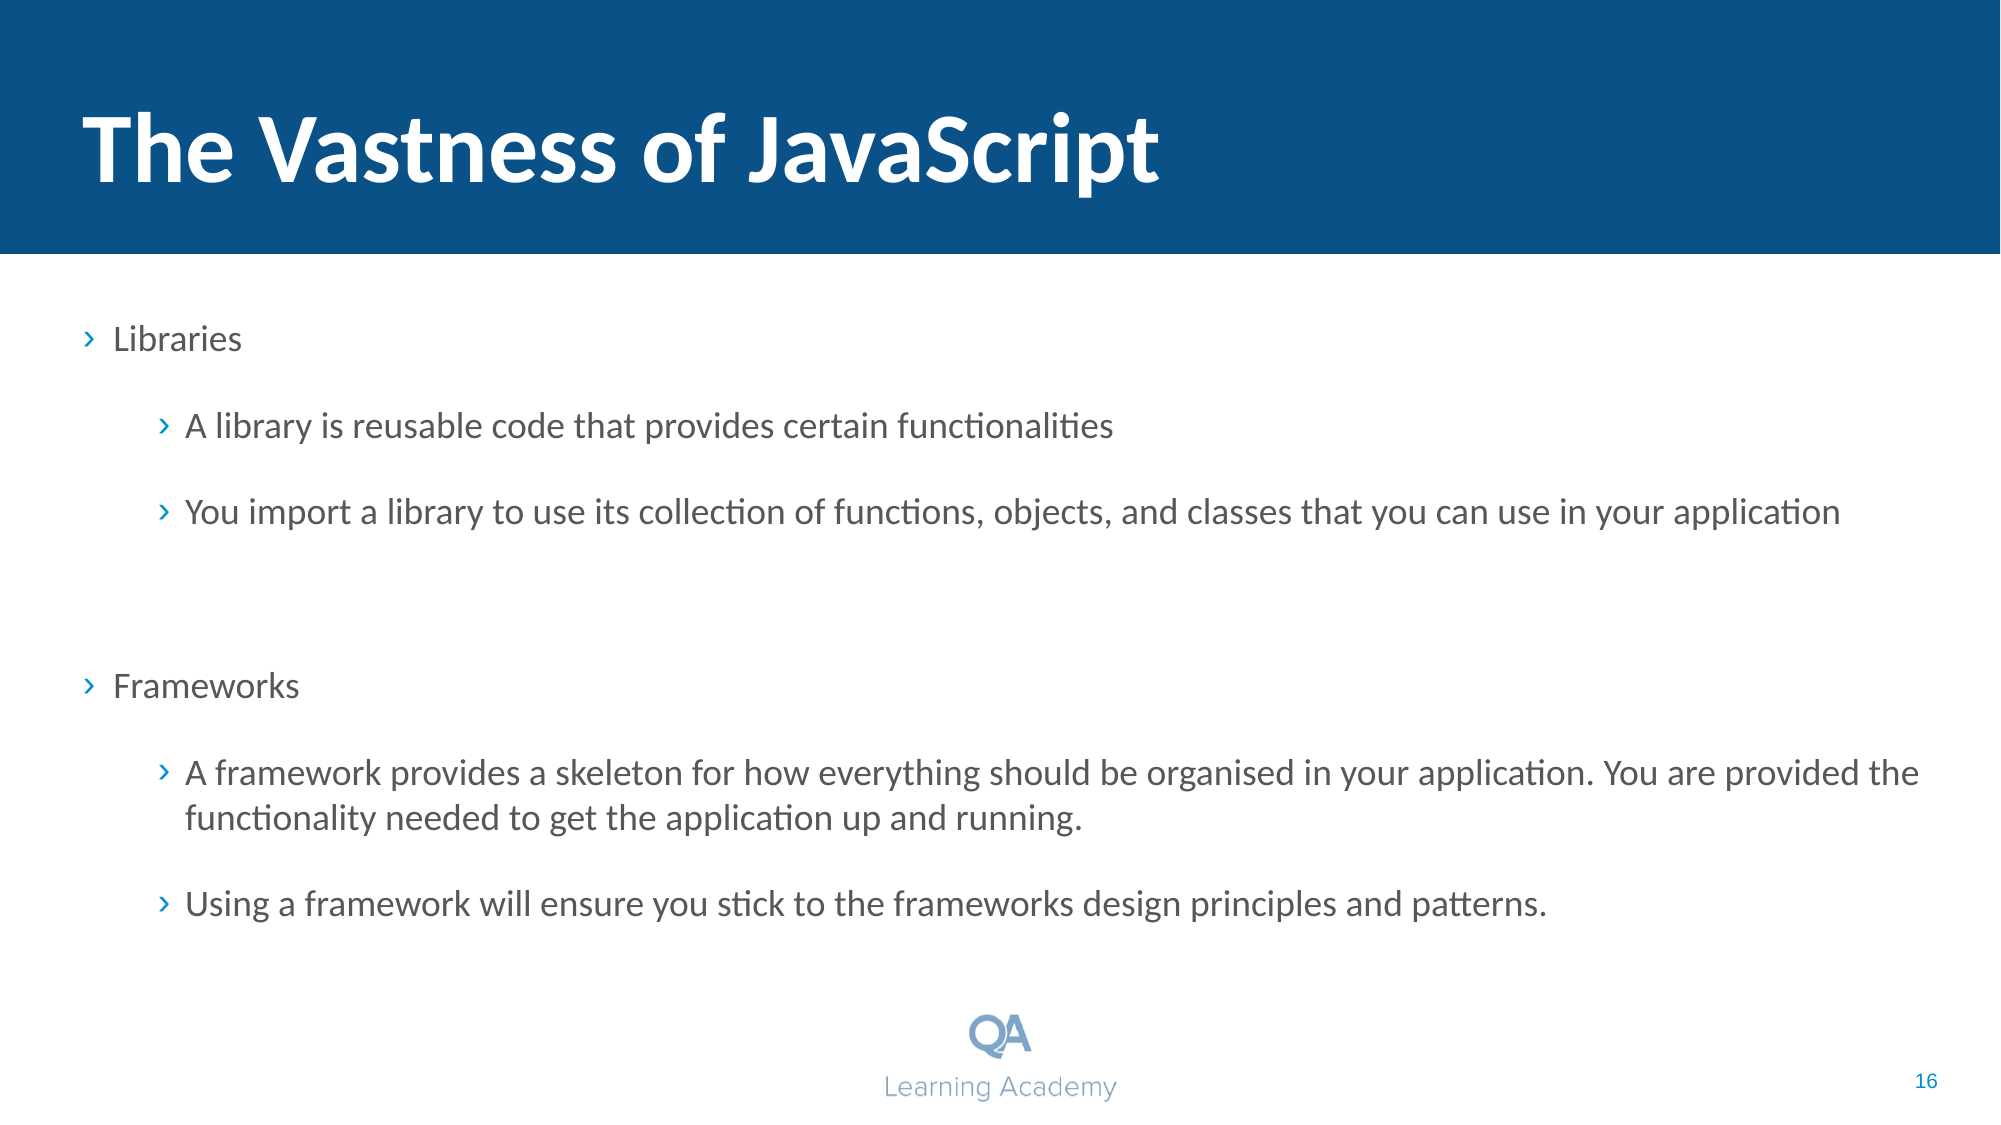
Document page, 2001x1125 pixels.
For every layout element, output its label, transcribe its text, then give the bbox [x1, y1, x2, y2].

title The Vastness of JavaScript [67, 20, 1565, 210]
list Libraries A library is reusable code that provides certain functionalities You import a library to use its collection of functions, objects, and classes that you can use in your application Frameworks A framework provides a skeleton for how everything should be organised in your application. You are provided the functionality needed to get the application up and running. Using a framework will ensure you stick to the frameworks design principles and patterns. [67, 306, 1939, 1000]
